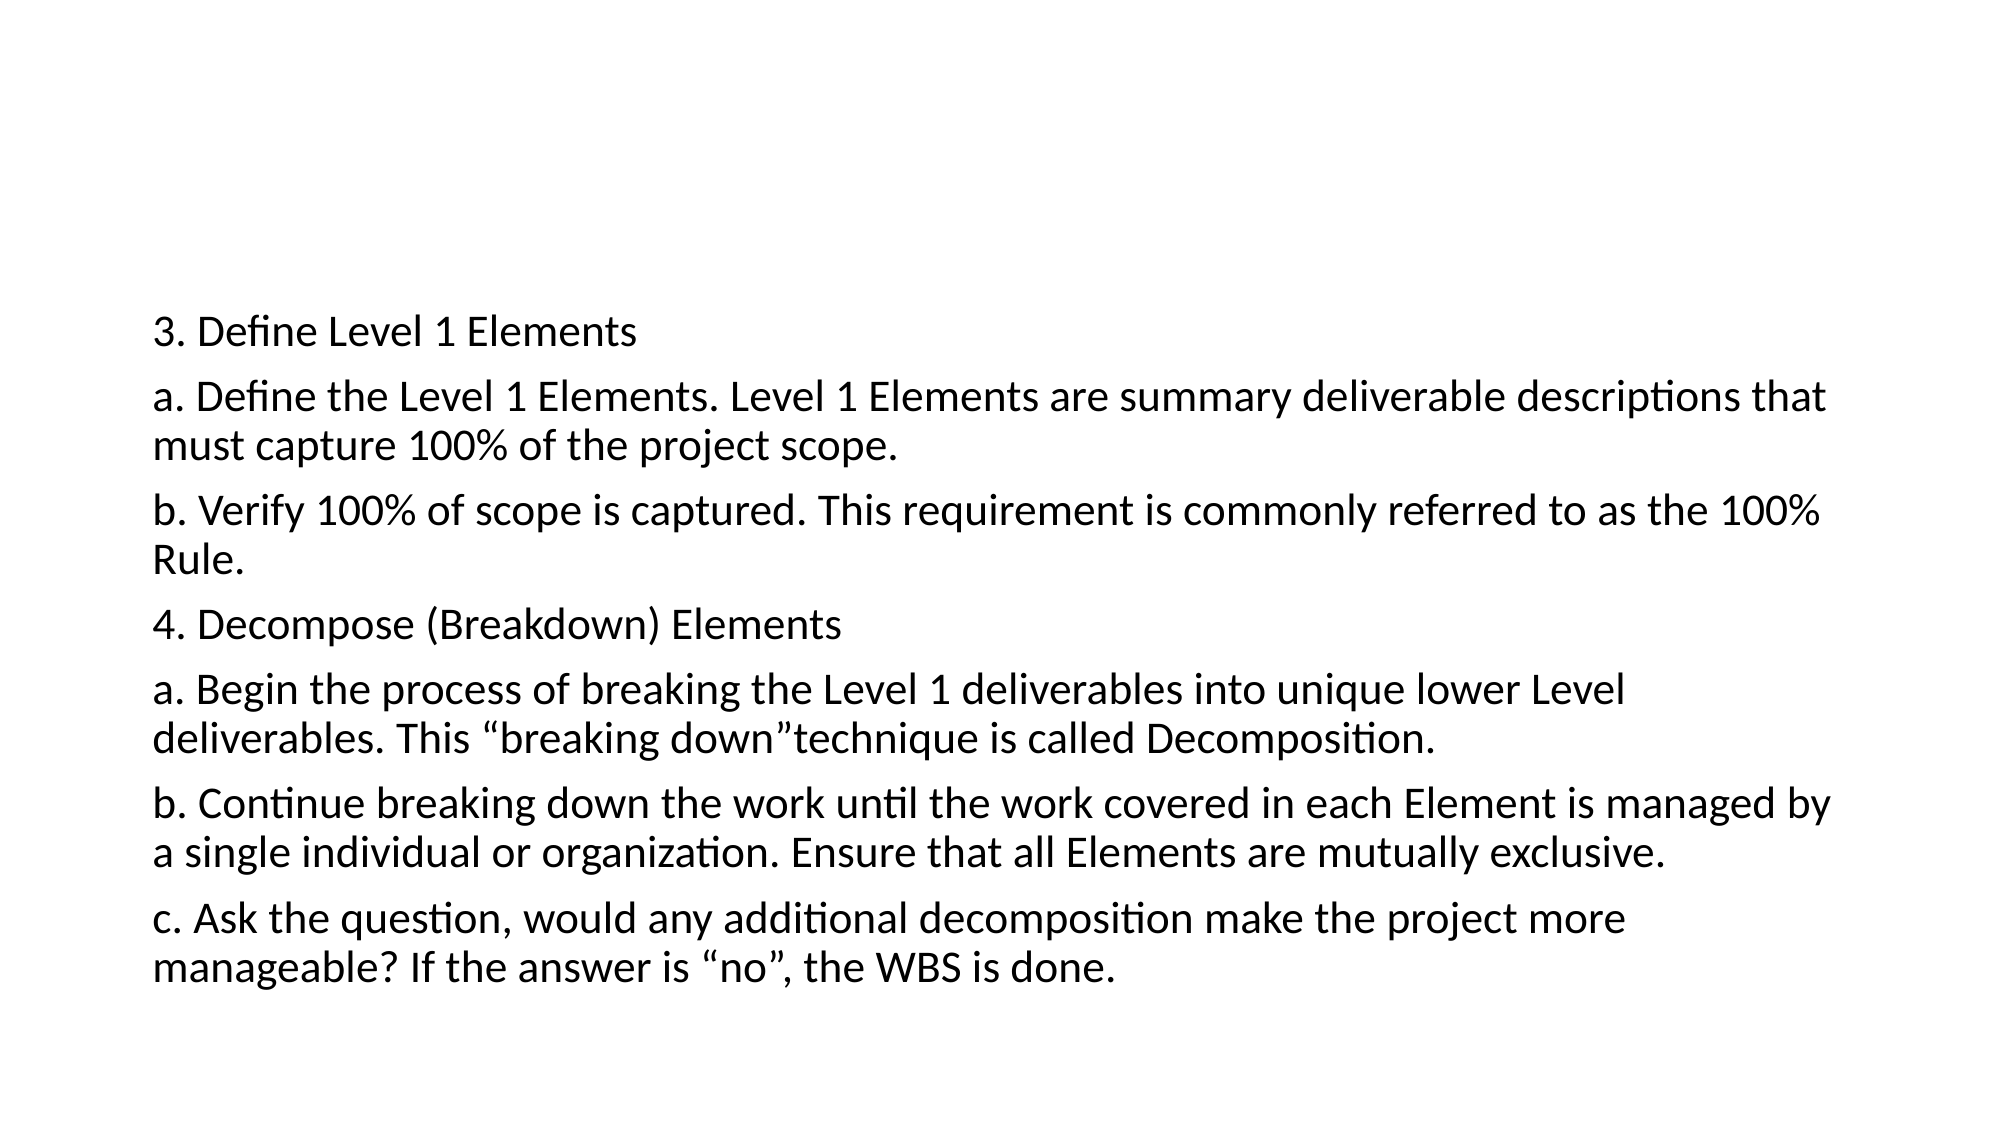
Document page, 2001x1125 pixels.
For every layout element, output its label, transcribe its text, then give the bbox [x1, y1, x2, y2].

list 3. Define Level 1 Elements a. Define the Level 1 Elements. Level 1 Elements are summary deliverable descriptions that must capture 100% of the project scope. b. Verify 100% of scope is captured. This requirement is commonly referred to as the 100% Rule. 4. Decompose (Breakdown) Elements a. Begin the process of breaking the Level 1 deliverables into unique lower Level deliverables. This “breaking down”technique is called Decomposition. b. Continue breaking down the work until the work covered in each Element is managed by a single individual or organization. Ensure that all Elements are mutually exclusive. c. Ask the question, would any additional decomposition make the project more manageable? If the answer is “no”, the WBS is done. [137, 299, 1863, 1014]
